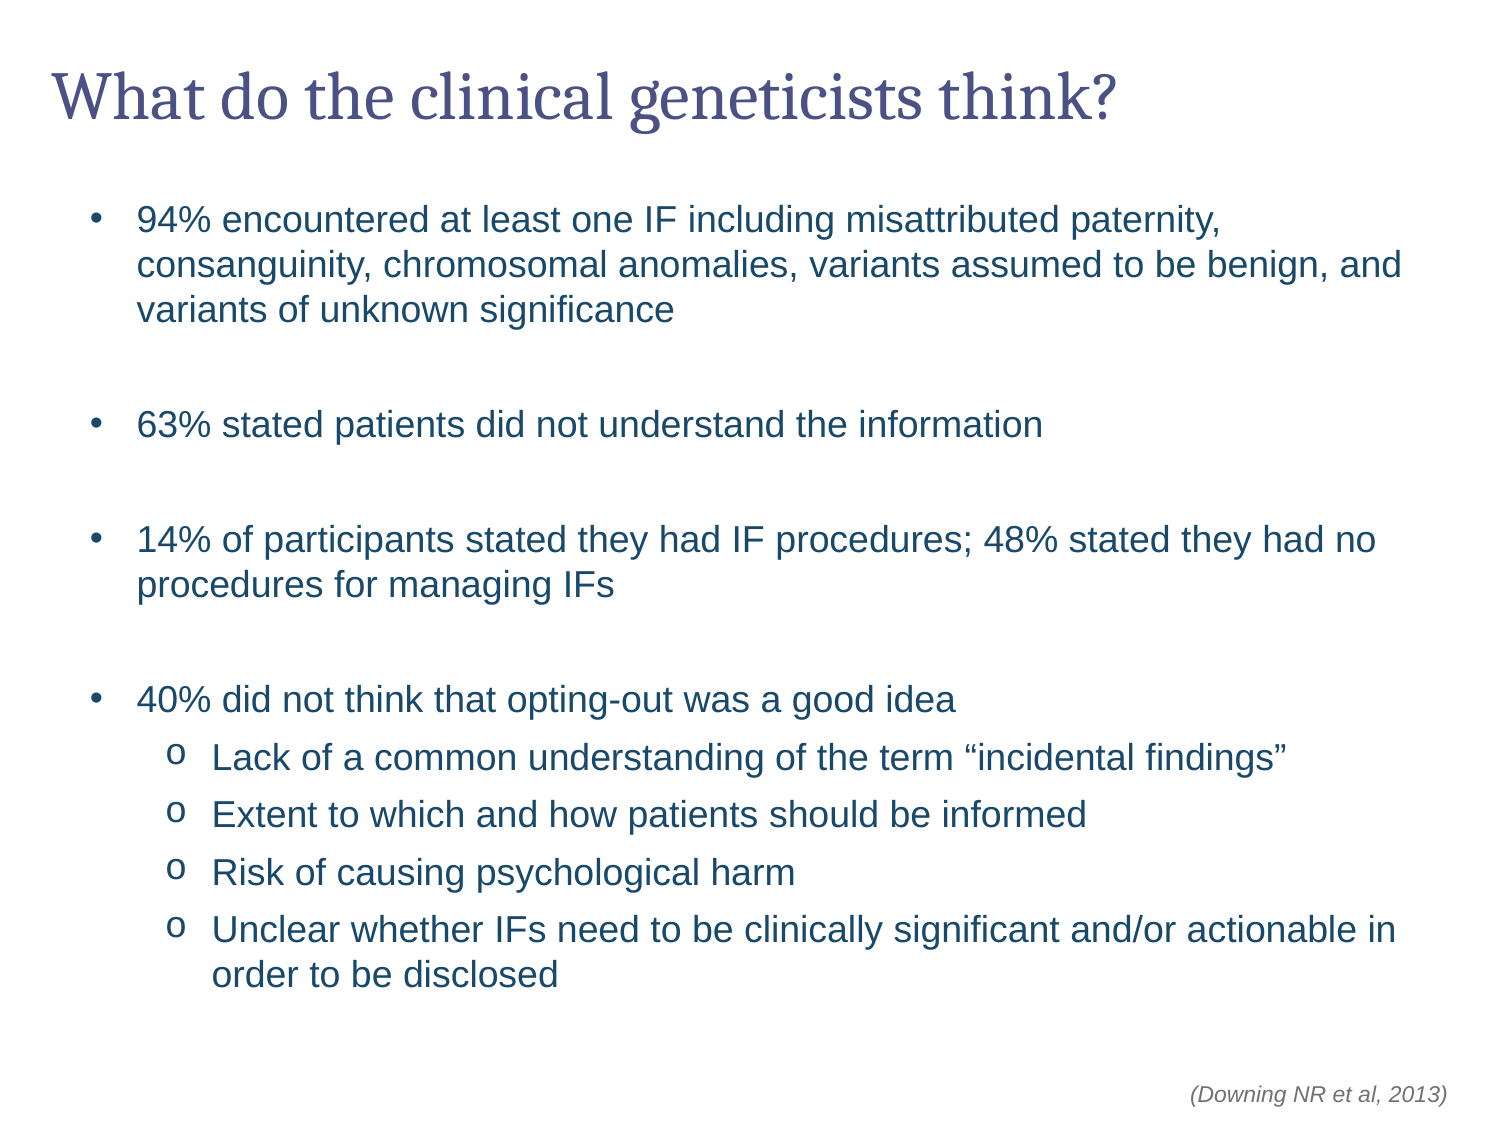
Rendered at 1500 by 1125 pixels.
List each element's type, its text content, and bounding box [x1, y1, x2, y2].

text_box 94% encountered at least one IF including misattributed paternity, consanguinity, chromosomal anomalies, variants assumed to be benign, and variants of unknown significance 63% stated patients did not understand the information 14% of participants stated they had IF procedures; 48% stated they had no procedures for managing IFs 40% did not think that opting-out was a good idea Lack of a common understanding of the term “incidental findings” Extent to which and how patients should be informed Risk of causing psychological harm Unclear whether IFs need to be clinically significant and/or actionable in order to be disclosed [75, 187, 1458, 1003]
list (Downing NR et al, 2013) [766, 1075, 1464, 1113]
title What do the clinical geneticists think? [36, 22, 1464, 172]
